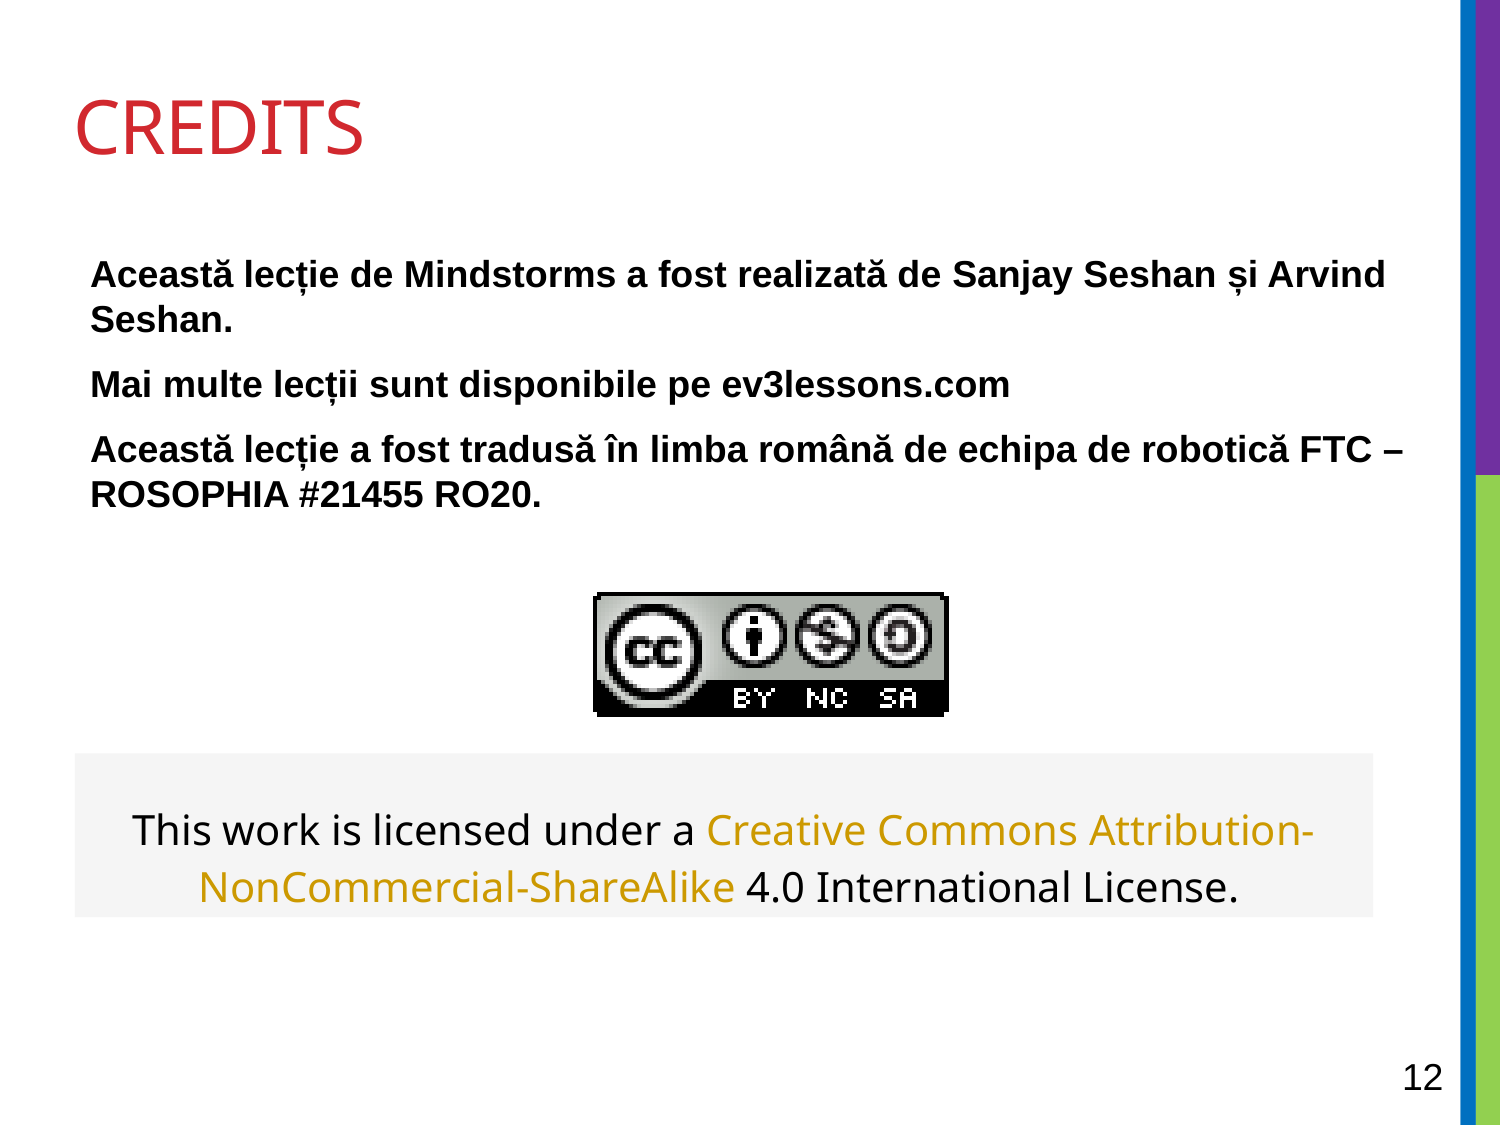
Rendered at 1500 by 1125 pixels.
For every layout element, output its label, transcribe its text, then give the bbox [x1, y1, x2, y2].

title CREDITS [58, 72, 1412, 297]
slide_number 12 [1387, 1045, 1491, 1106]
picture [593, 591, 949, 718]
list Această lecție de Mindstorms a fost realizată de Sanjay Seshan și Arvind Seshan. Mai multe lecții sunt disponibile pe ev3lessons.com Această lecție a fost tradusă în limba română de echipa de robotică FTC – ROSOPHIA #21455 RO20. [75, 242, 1428, 999]
text_box This work is licensed under a Creative Commons Attribution-NonCommercial-ShareAlike 4.0 International License. [74, 753, 1374, 918]
